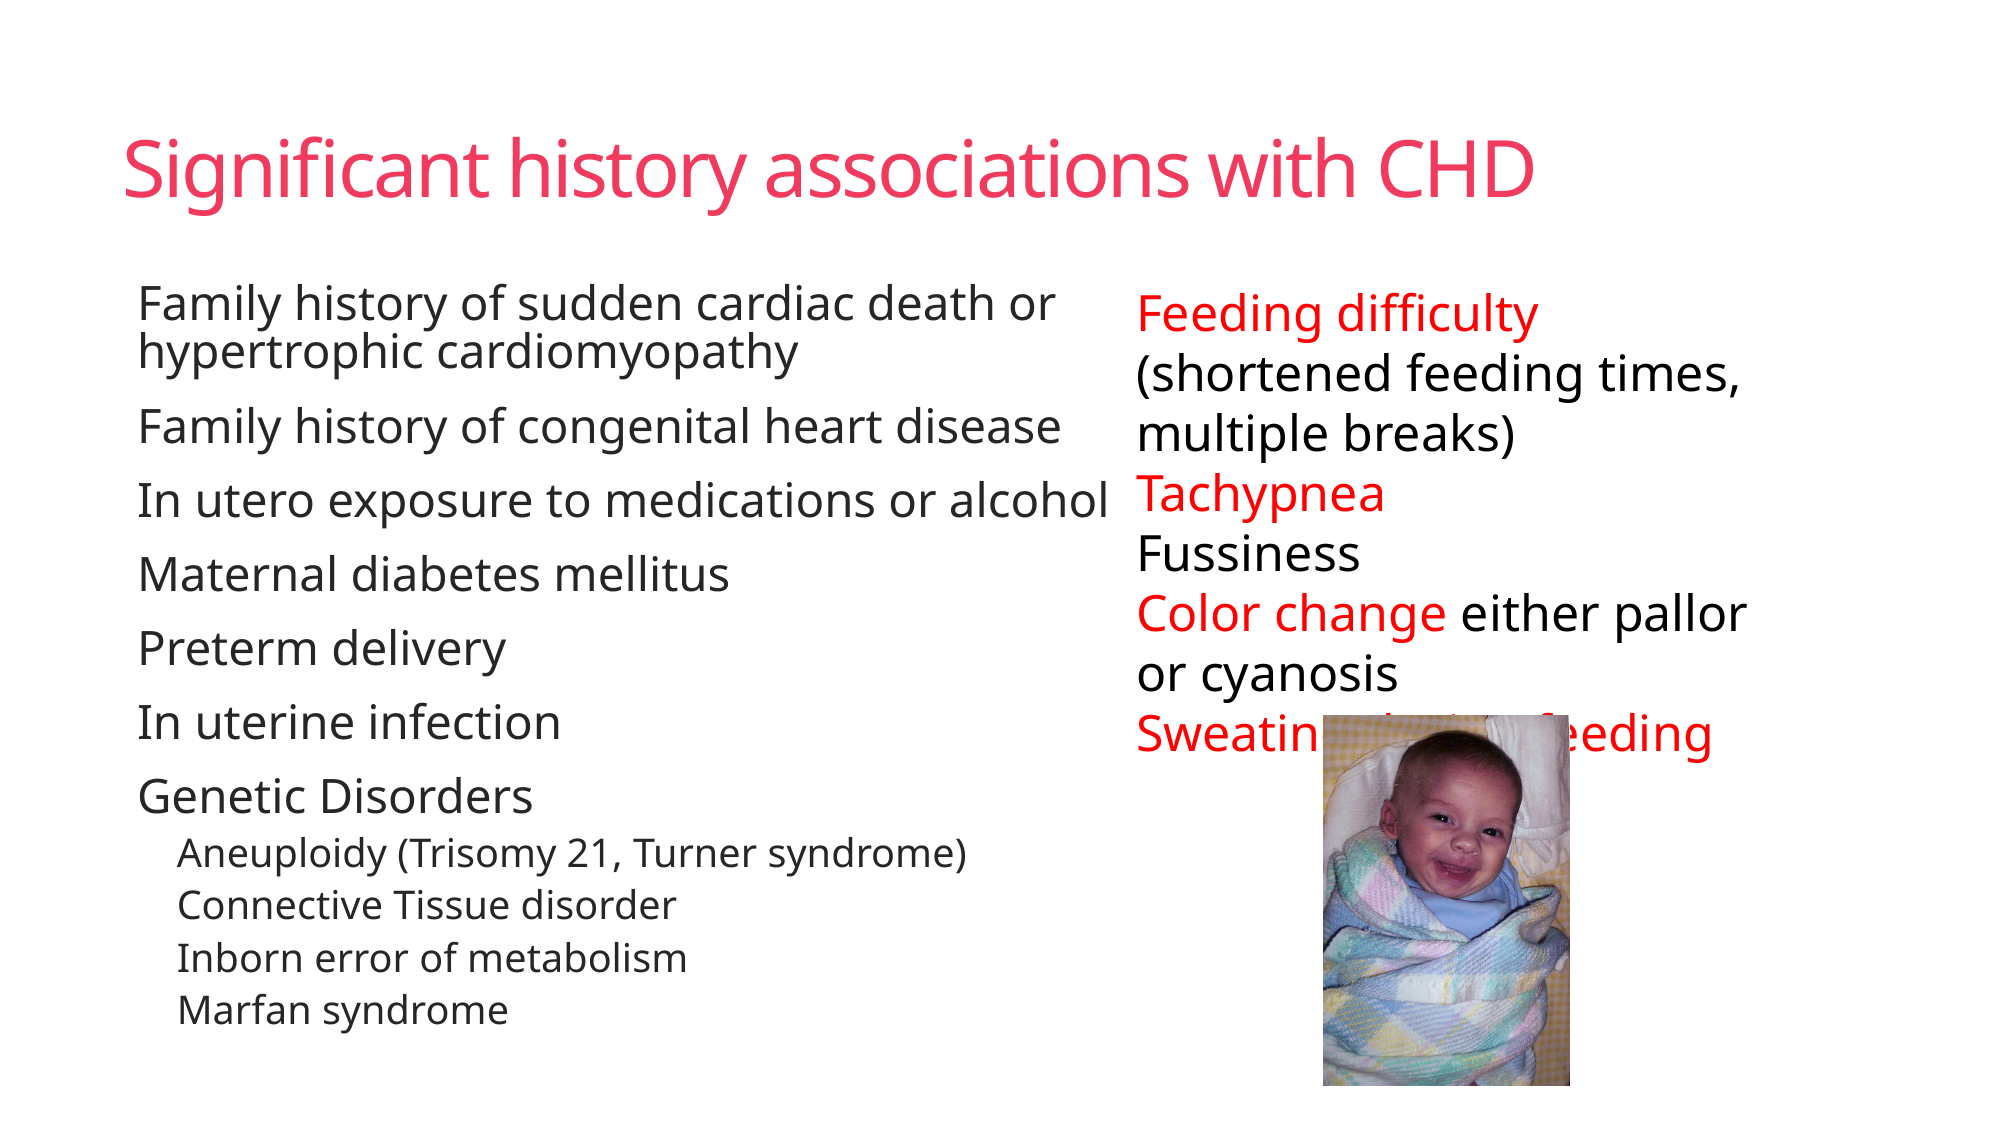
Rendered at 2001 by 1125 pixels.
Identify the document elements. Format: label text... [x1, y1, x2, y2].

picture [1322, 714, 1570, 1086]
title Significant history associations with CHD [107, 81, 1875, 265]
list Family history of sudden cardiac death or hypertrophic cardiomyopathy Family history of congenital heart disease In utero exposure to medications or alcohol Maternal diabetes mellitus Preterm delivery In uterine infection Genetic Disorders Aneuploidy (Trisomy 21, Turner syndrome) Connective Tissue disorder Inborn error of metabolism Marfan syndrome [107, 274, 1211, 1044]
text_box Feeding difficulty (shortened feeding times, multiple breaks) Tachypnea Fussiness Color change either pallor or cyanosis Sweating during feeding [1121, 274, 1788, 815]
